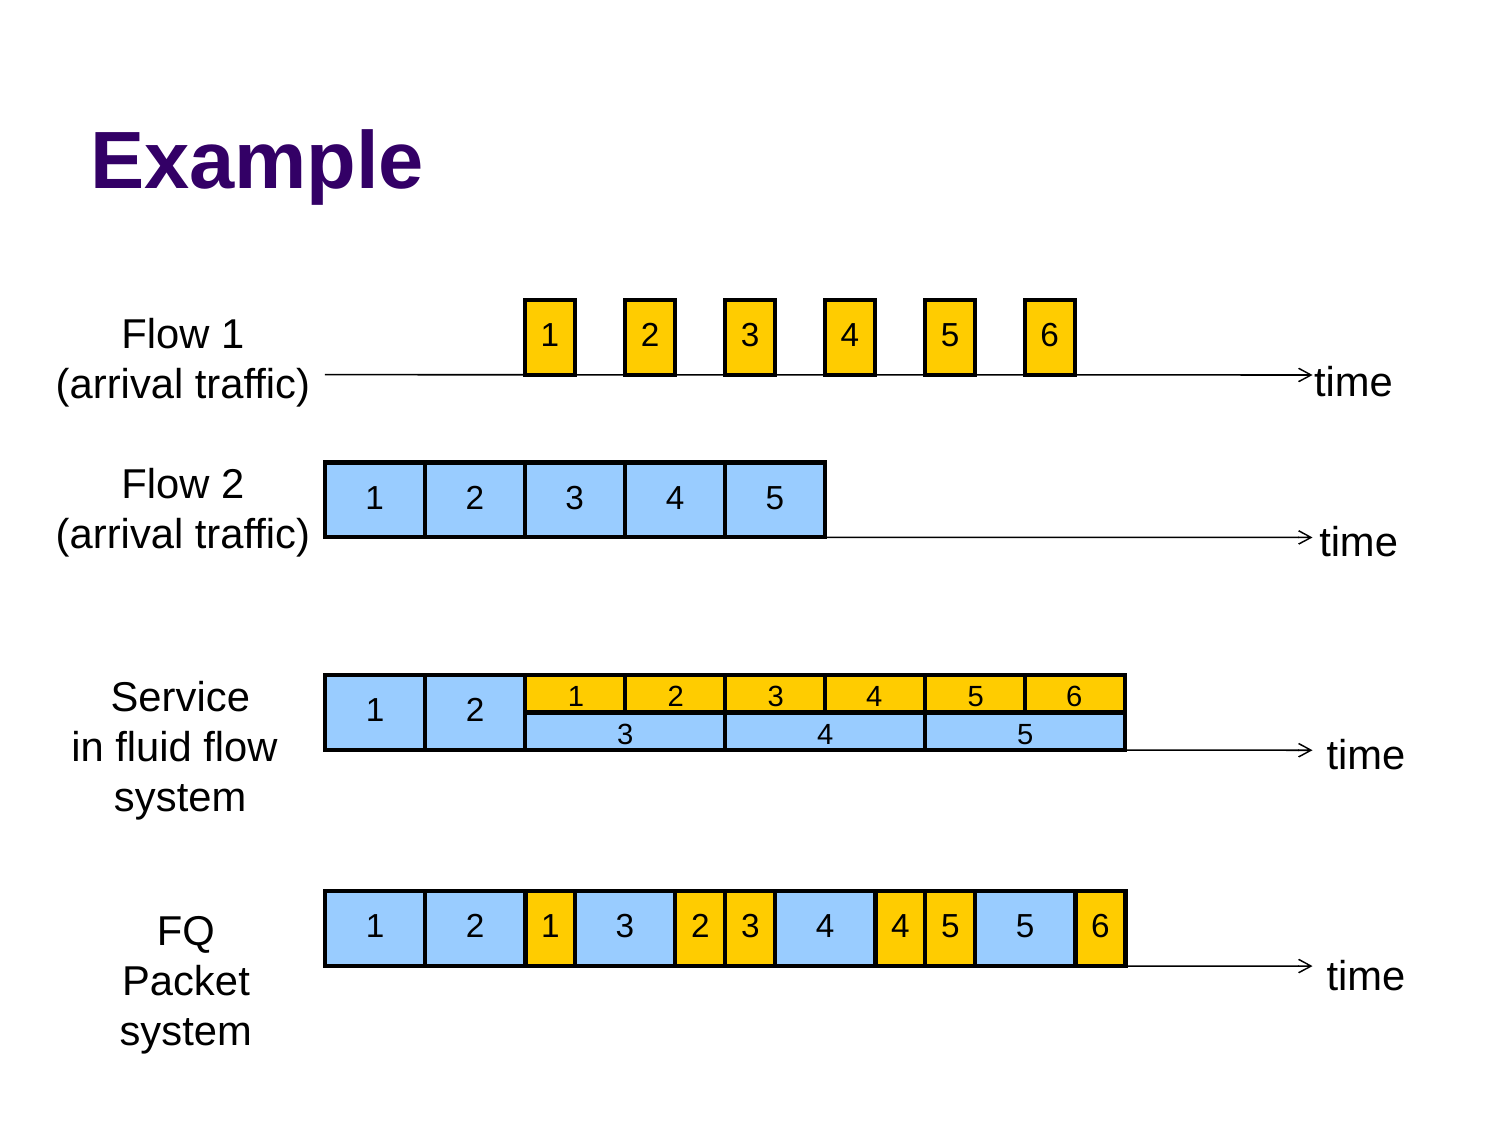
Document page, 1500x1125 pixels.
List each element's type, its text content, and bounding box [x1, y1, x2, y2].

text_box 5 [750, 468, 799, 524]
text_box 3 [600, 897, 649, 952]
text_box 1 [526, 897, 575, 952]
text_box 2 [652, 670, 699, 720]
text_box [875, 891, 925, 966]
text_box [1025, 675, 1051, 713]
text_box [725, 299, 775, 306]
text_box 5 [1000, 897, 1050, 952]
text_box [924, 299, 975, 375]
text_box 5 [925, 306, 975, 361]
text_box time [1311, 720, 1421, 785]
text_box 3 [726, 897, 774, 952]
text_box [725, 713, 802, 750]
text_box Service in fluid flow system [56, 662, 304, 828]
text_box [425, 674, 525, 750]
text_box [525, 675, 552, 712]
text_box [525, 891, 575, 966]
text_box [324, 674, 425, 750]
text_box 1 [350, 897, 400, 952]
text_box [725, 891, 774, 966]
title Example [75, 20, 1425, 213]
text_box [976, 891, 1075, 966]
text_box time [1311, 941, 1421, 1006]
text_box [725, 361, 775, 375]
text_box 5 [1002, 707, 1049, 758]
text_box [681, 958, 1311, 974]
text_box 2 [625, 306, 675, 361]
text_box time [1299, 347, 1408, 413]
text_box [699, 675, 725, 713]
text_box [624, 299, 675, 375]
text_box 1 [525, 306, 574, 361]
text_box 3 [752, 670, 799, 720]
text_box [774, 891, 875, 966]
text_box 3 [550, 468, 599, 524]
text_box [599, 675, 624, 712]
text_box [849, 713, 924, 750]
text_box time [1304, 507, 1414, 573]
text_box [675, 891, 725, 966]
text_box Flow 2 (arrival traffic) [40, 449, 326, 565]
text_box [575, 891, 675, 966]
text_box FQ Packet system [104, 896, 268, 1061]
text_box [825, 675, 851, 713]
text_box 2 [450, 468, 499, 524]
text_box 1 [350, 468, 399, 524]
text_box [425, 462, 525, 538]
text_box 2 [450, 681, 500, 736]
text_box 5 [952, 670, 999, 720]
text_box 3 [602, 707, 649, 758]
text_box 4 [800, 897, 850, 952]
text_box 6 [1051, 670, 1098, 720]
text_box 4 [825, 306, 874, 361]
text_box 5 [926, 897, 975, 952]
text_box [425, 891, 525, 966]
text_box [1025, 299, 1075, 375]
text_box 6 [1076, 897, 1125, 952]
text_box 2 [450, 897, 500, 952]
text_box [324, 891, 425, 966]
text_box [925, 891, 976, 966]
text_box 3 [725, 306, 775, 361]
text_box [525, 462, 624, 538]
text_box [525, 299, 575, 375]
text_box Flow 1 (arrival traffic) [40, 299, 326, 415]
text_box 4 [851, 670, 898, 720]
text_box [1098, 675, 1125, 713]
text_box 2 [676, 897, 725, 952]
text_box [799, 675, 825, 713]
text_box [898, 675, 924, 713]
text_box [649, 713, 725, 750]
text_box [725, 675, 752, 713]
text_box 1 [350, 681, 400, 736]
text_box 6 [1025, 306, 1074, 361]
text_box [624, 462, 725, 538]
text_box 4 [650, 468, 700, 524]
text_box [924, 675, 952, 713]
text_box [1049, 713, 1125, 750]
text_box [326, 462, 425, 538]
text_box 1 [552, 670, 599, 720]
text_box [525, 712, 602, 750]
text_box [999, 675, 1025, 713]
text_box [624, 675, 652, 713]
text_box 4 [802, 707, 849, 758]
text_box 4 [876, 897, 925, 952]
text_box [924, 713, 1002, 750]
text_box [725, 462, 825, 538]
text_box [825, 299, 875, 375]
text_box [1075, 891, 1126, 966]
